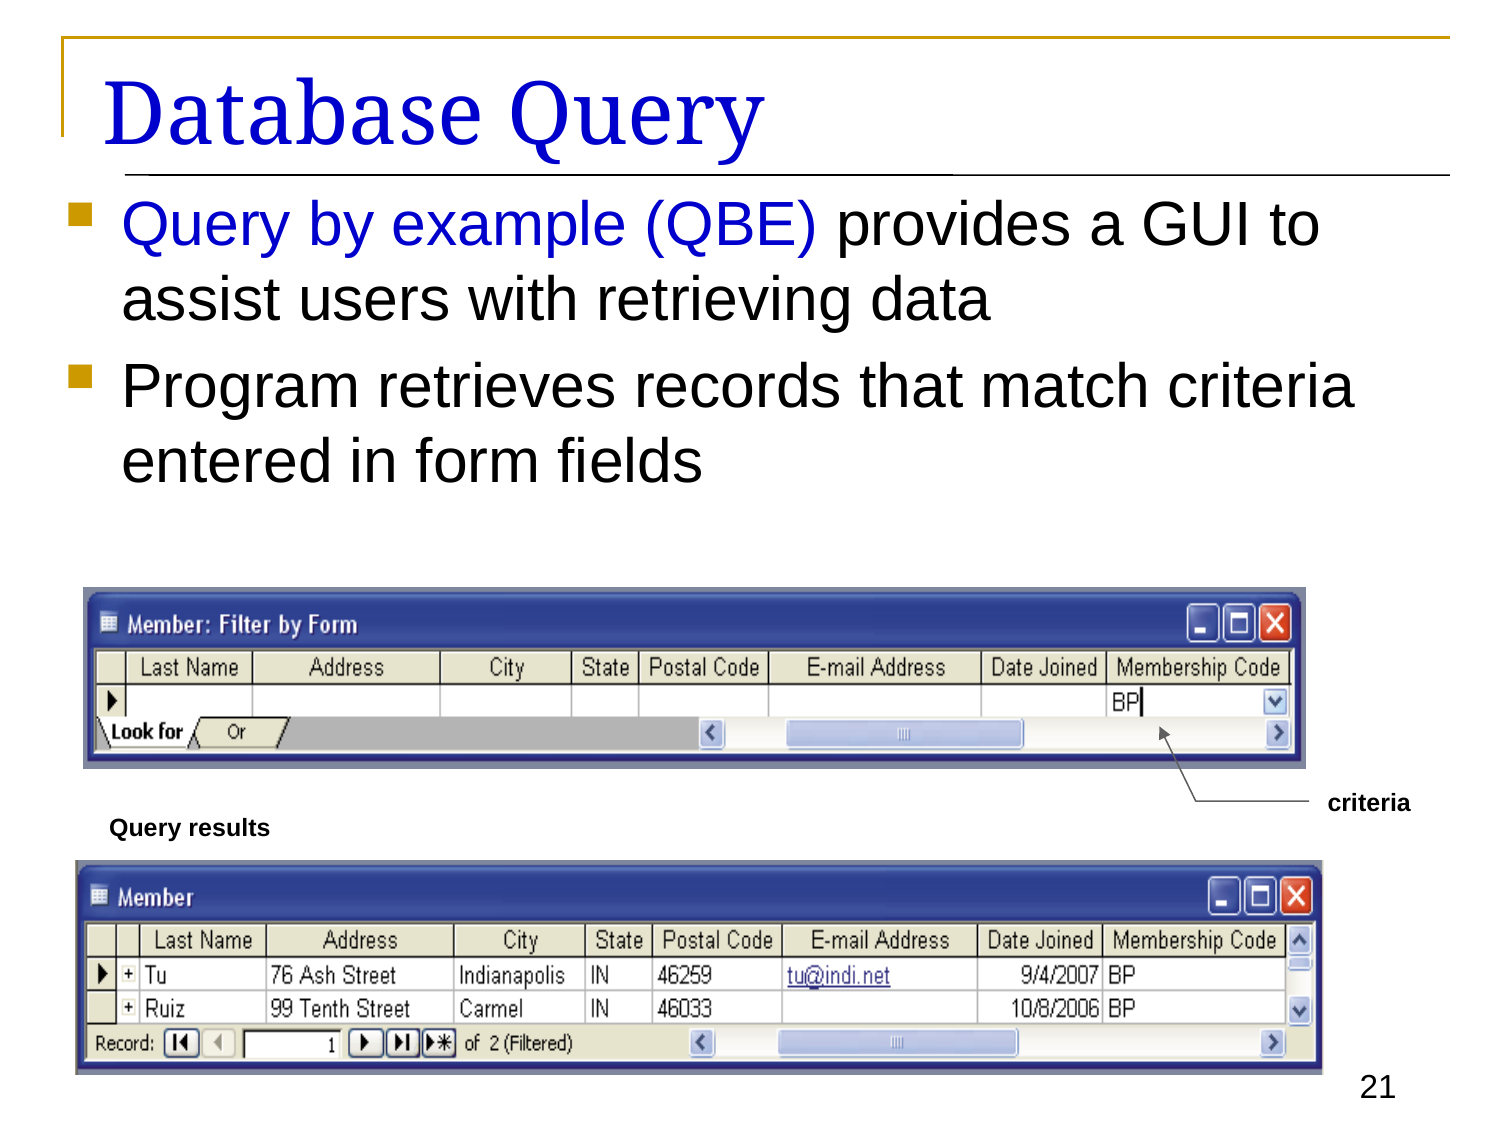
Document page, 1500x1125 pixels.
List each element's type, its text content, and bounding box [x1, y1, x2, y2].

title Database Query [87, 49, 1451, 163]
list Query by example (QBE) provides a GUI to assist users with retrieving data Program retrieves records that match criteria entered in form fields [49, 174, 1451, 526]
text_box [74, 587, 1420, 1075]
